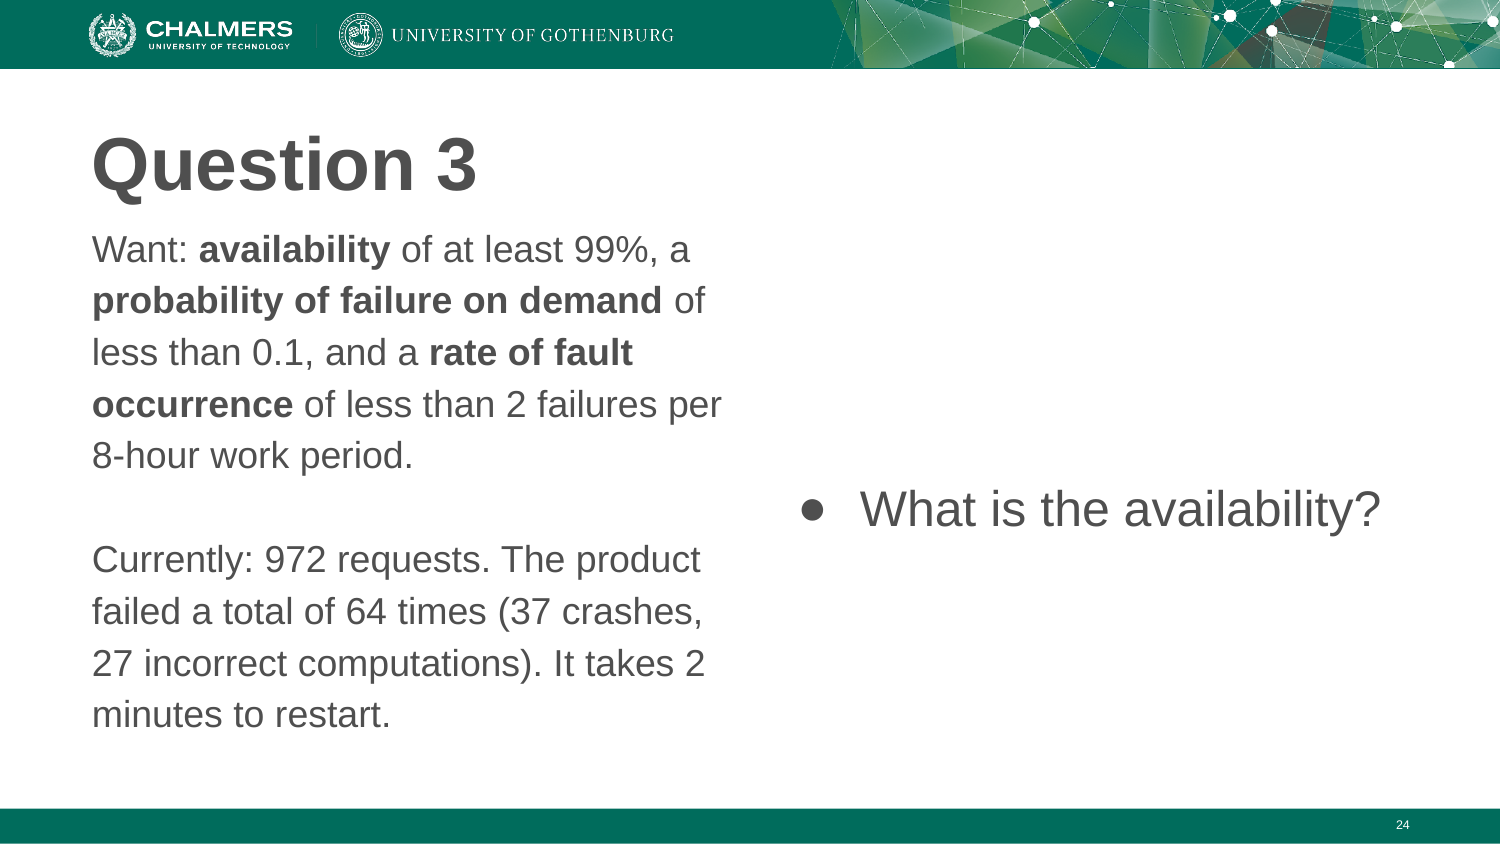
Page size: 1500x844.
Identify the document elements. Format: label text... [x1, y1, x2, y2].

picture [64, 0, 696, 85]
list Want: availability of at least 99%, a probability of failure on demand of less than 0.1, and a rate of fault occurrence of less than 2 failures per 8-hour work period. Currently: 972 requests. The product failed a total of 64 times (37 crashes, 27 incorrect computations). It takes 2 minutes to restart. [76, 210, 769, 782]
list What is the availability? [769, 196, 1425, 808]
slide_number ‹#› [1074, 809, 1425, 844]
title Question 3 [76, 100, 1425, 210]
picture [759, 0, 1500, 68]
